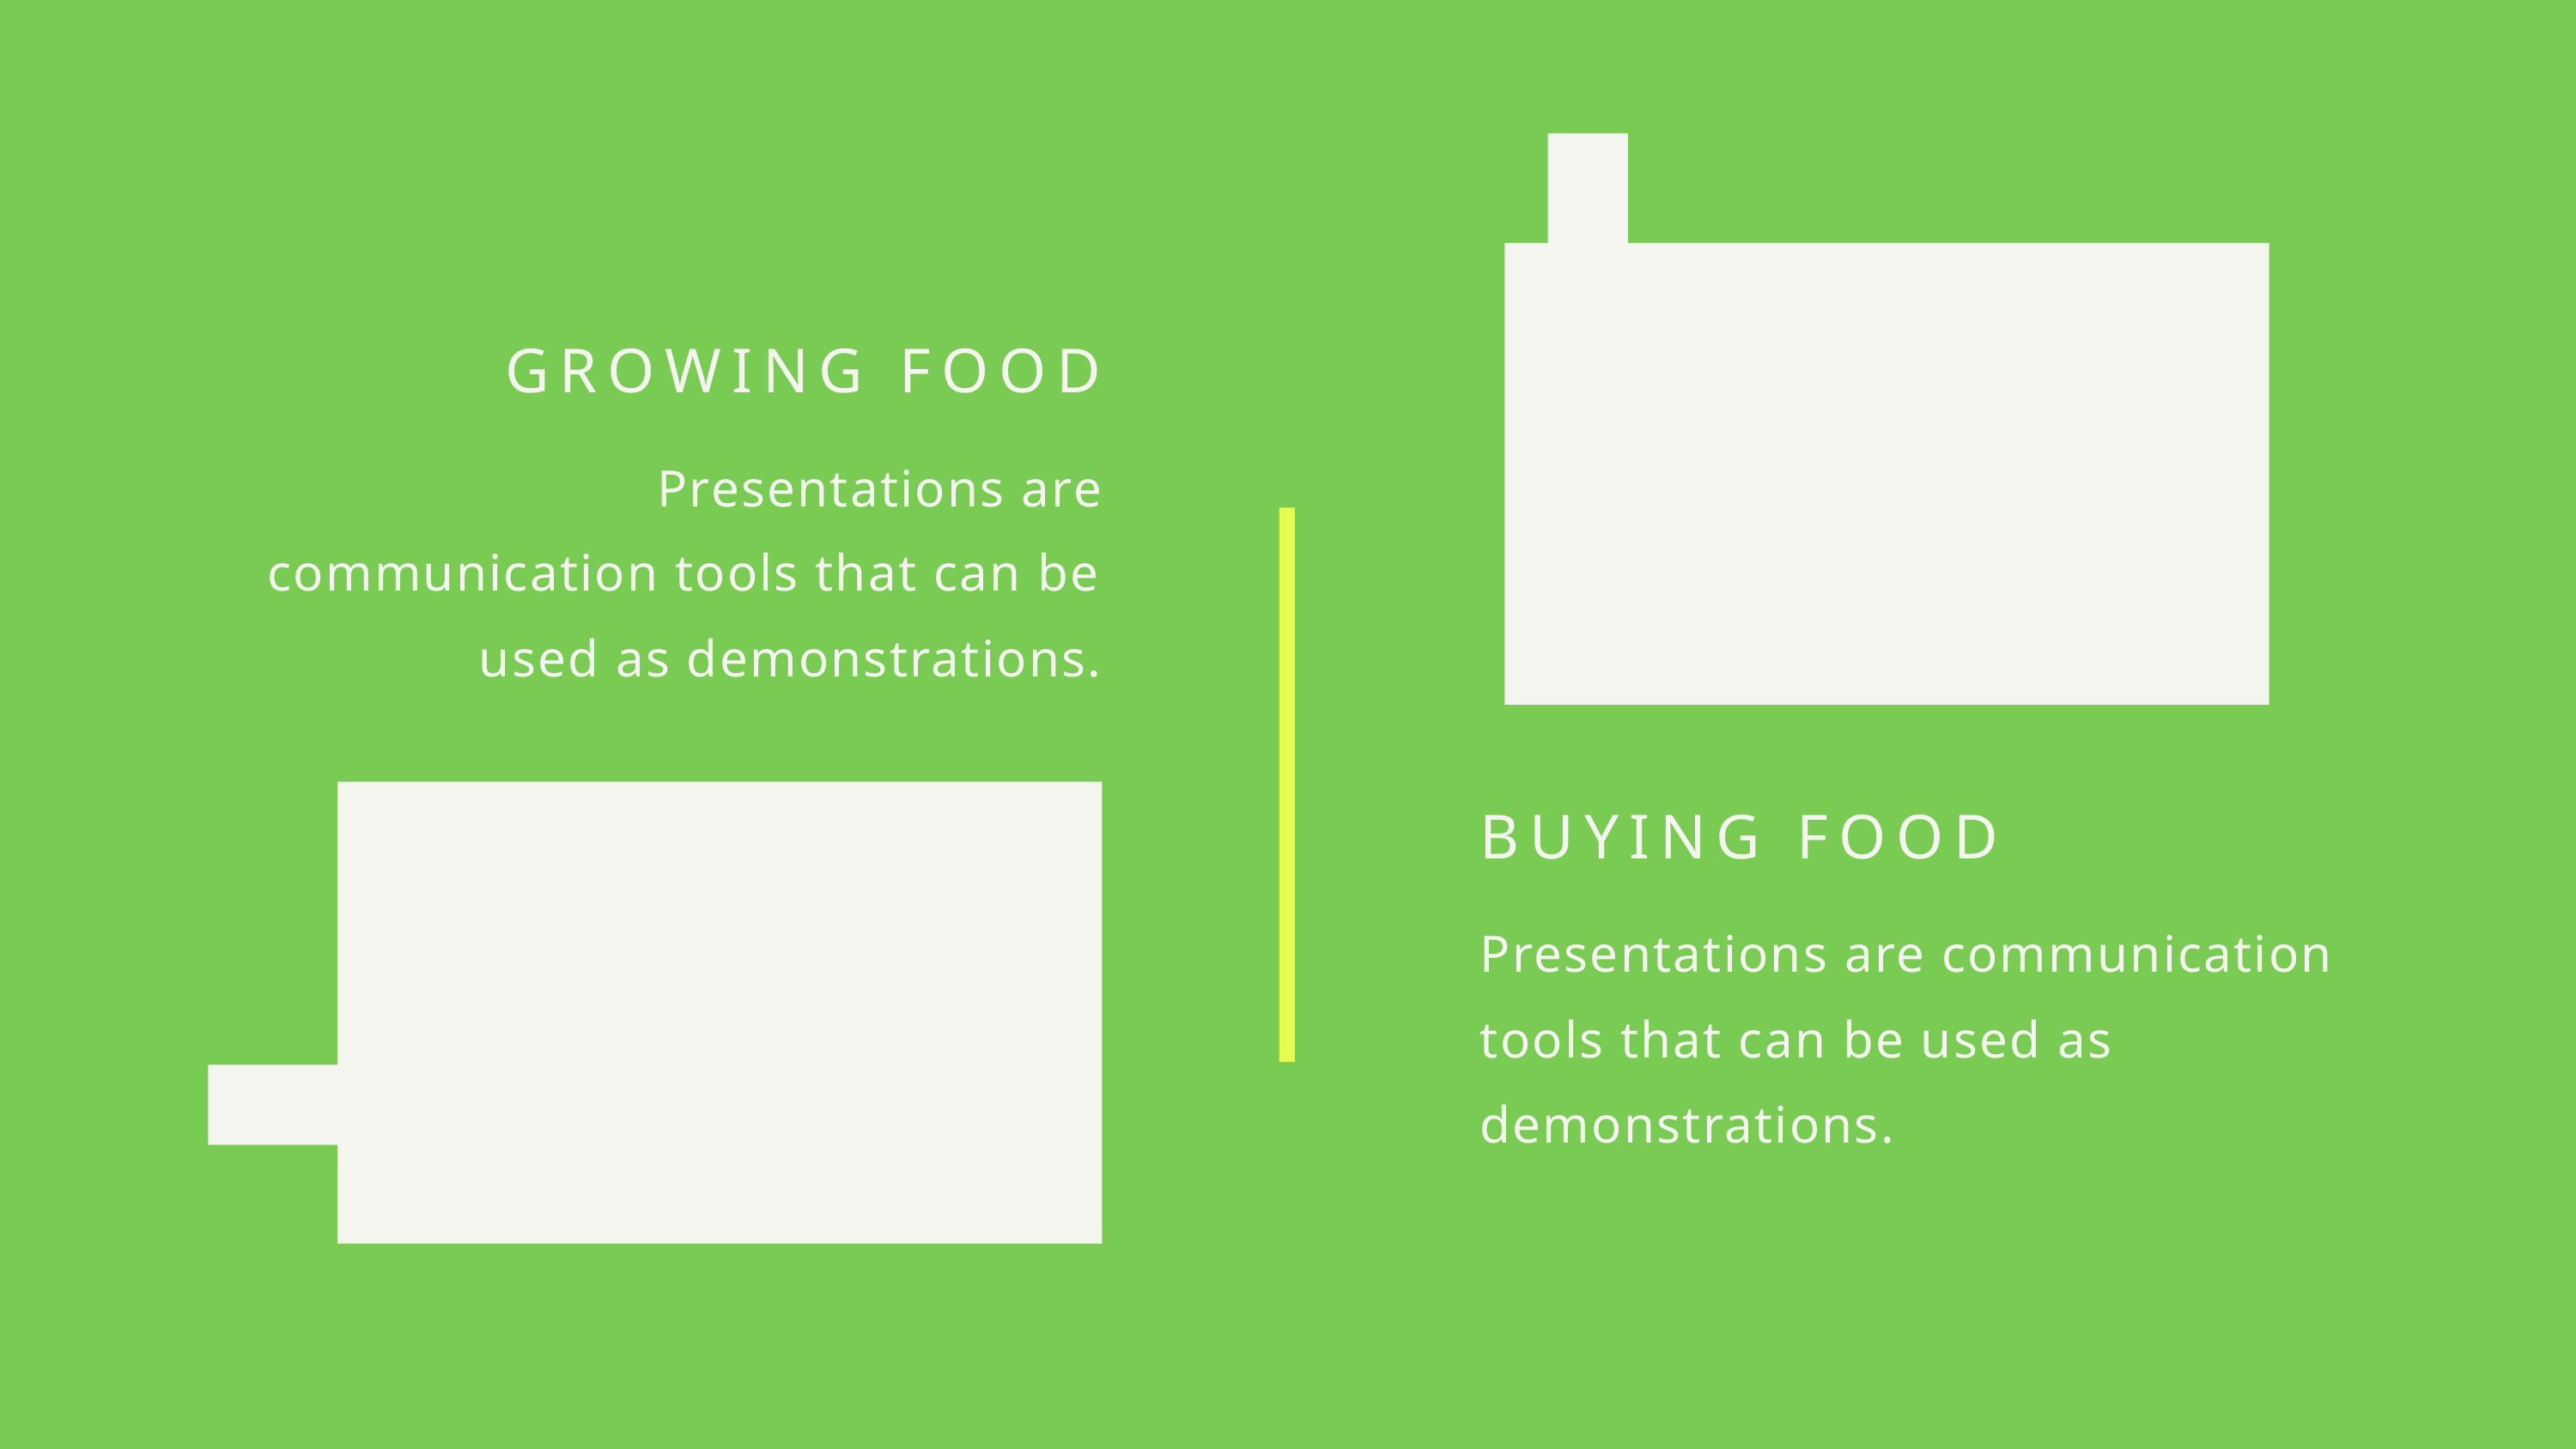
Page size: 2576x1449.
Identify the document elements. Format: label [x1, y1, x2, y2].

text_box [1504, 243, 2269, 705]
text_box [1010, 720, 1565, 849]
text_box [1547, 133, 1628, 308]
text_box [1479, 791, 2368, 1141]
text_box [214, 325, 1103, 675]
text_box [337, 781, 1103, 1244]
text_box [208, 1064, 383, 1145]
